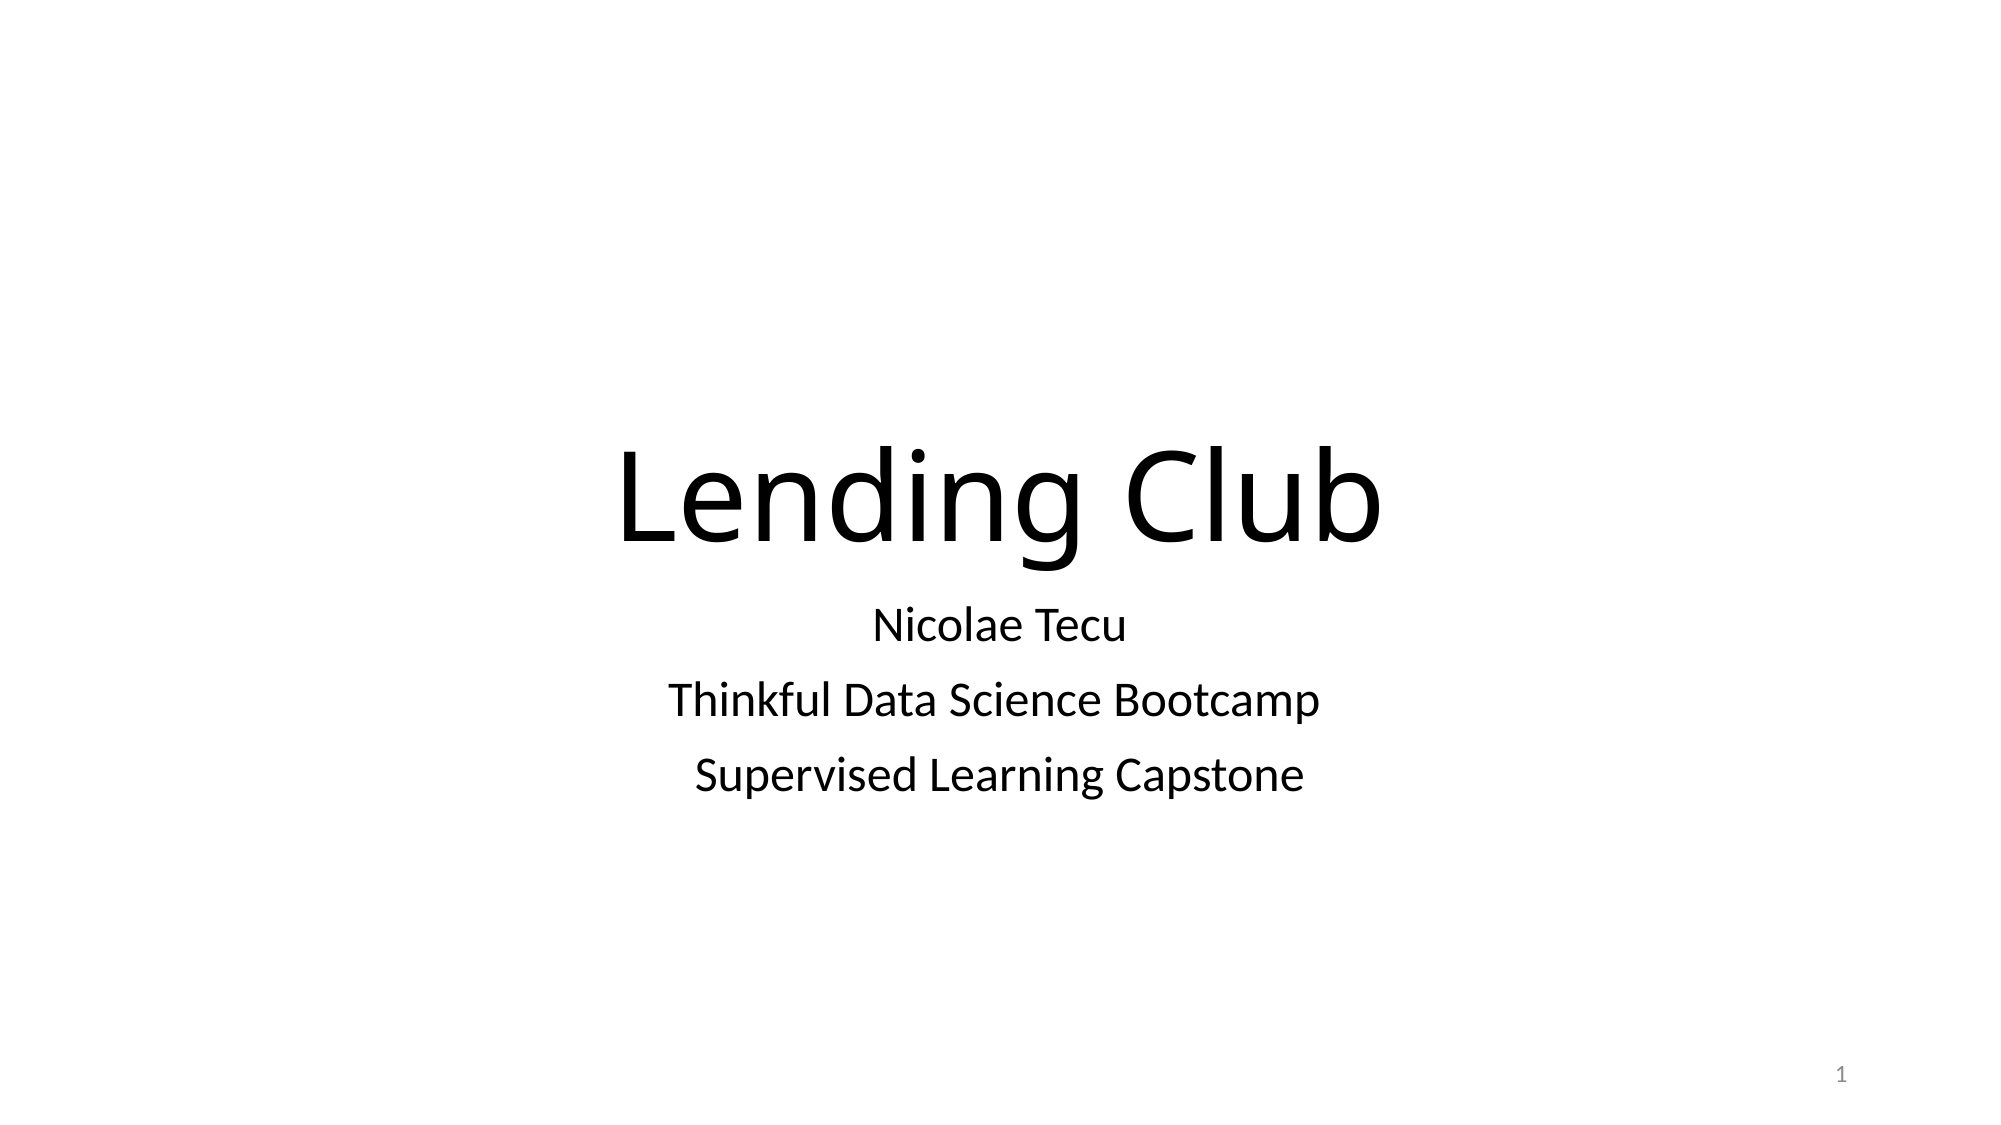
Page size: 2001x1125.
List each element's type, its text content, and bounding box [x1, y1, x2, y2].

title Lending Club [249, 184, 1750, 576]
slide_number 1 [1412, 1042, 1863, 1103]
subtitle Nicolae Tecu Thinkful Data Science Bootcamp Supervised Learning Capstone [249, 590, 1750, 863]
